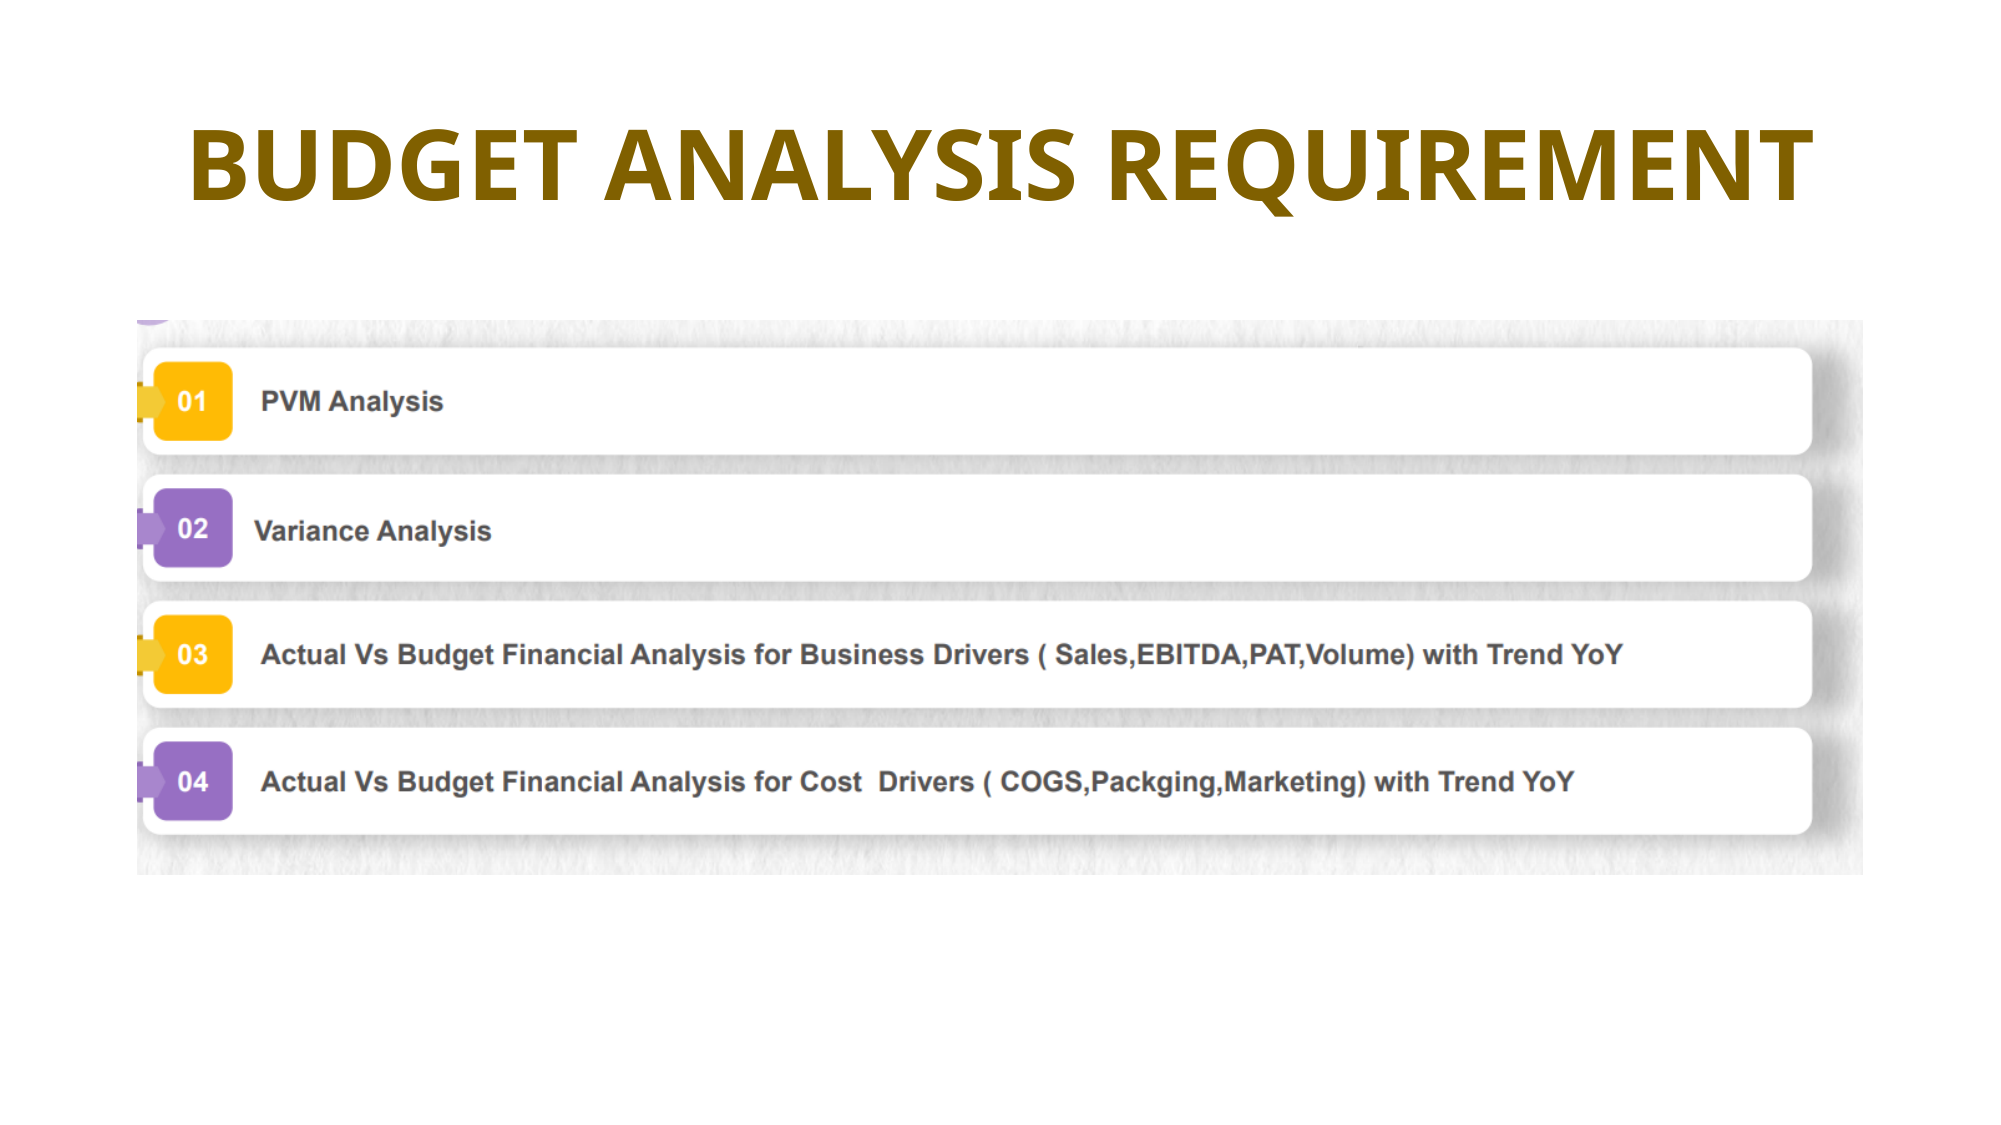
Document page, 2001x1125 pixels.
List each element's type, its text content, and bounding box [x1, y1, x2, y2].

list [137, 320, 1863, 875]
title BUDGET ANALYSIS REQUIREMENT [137, 59, 1863, 278]
